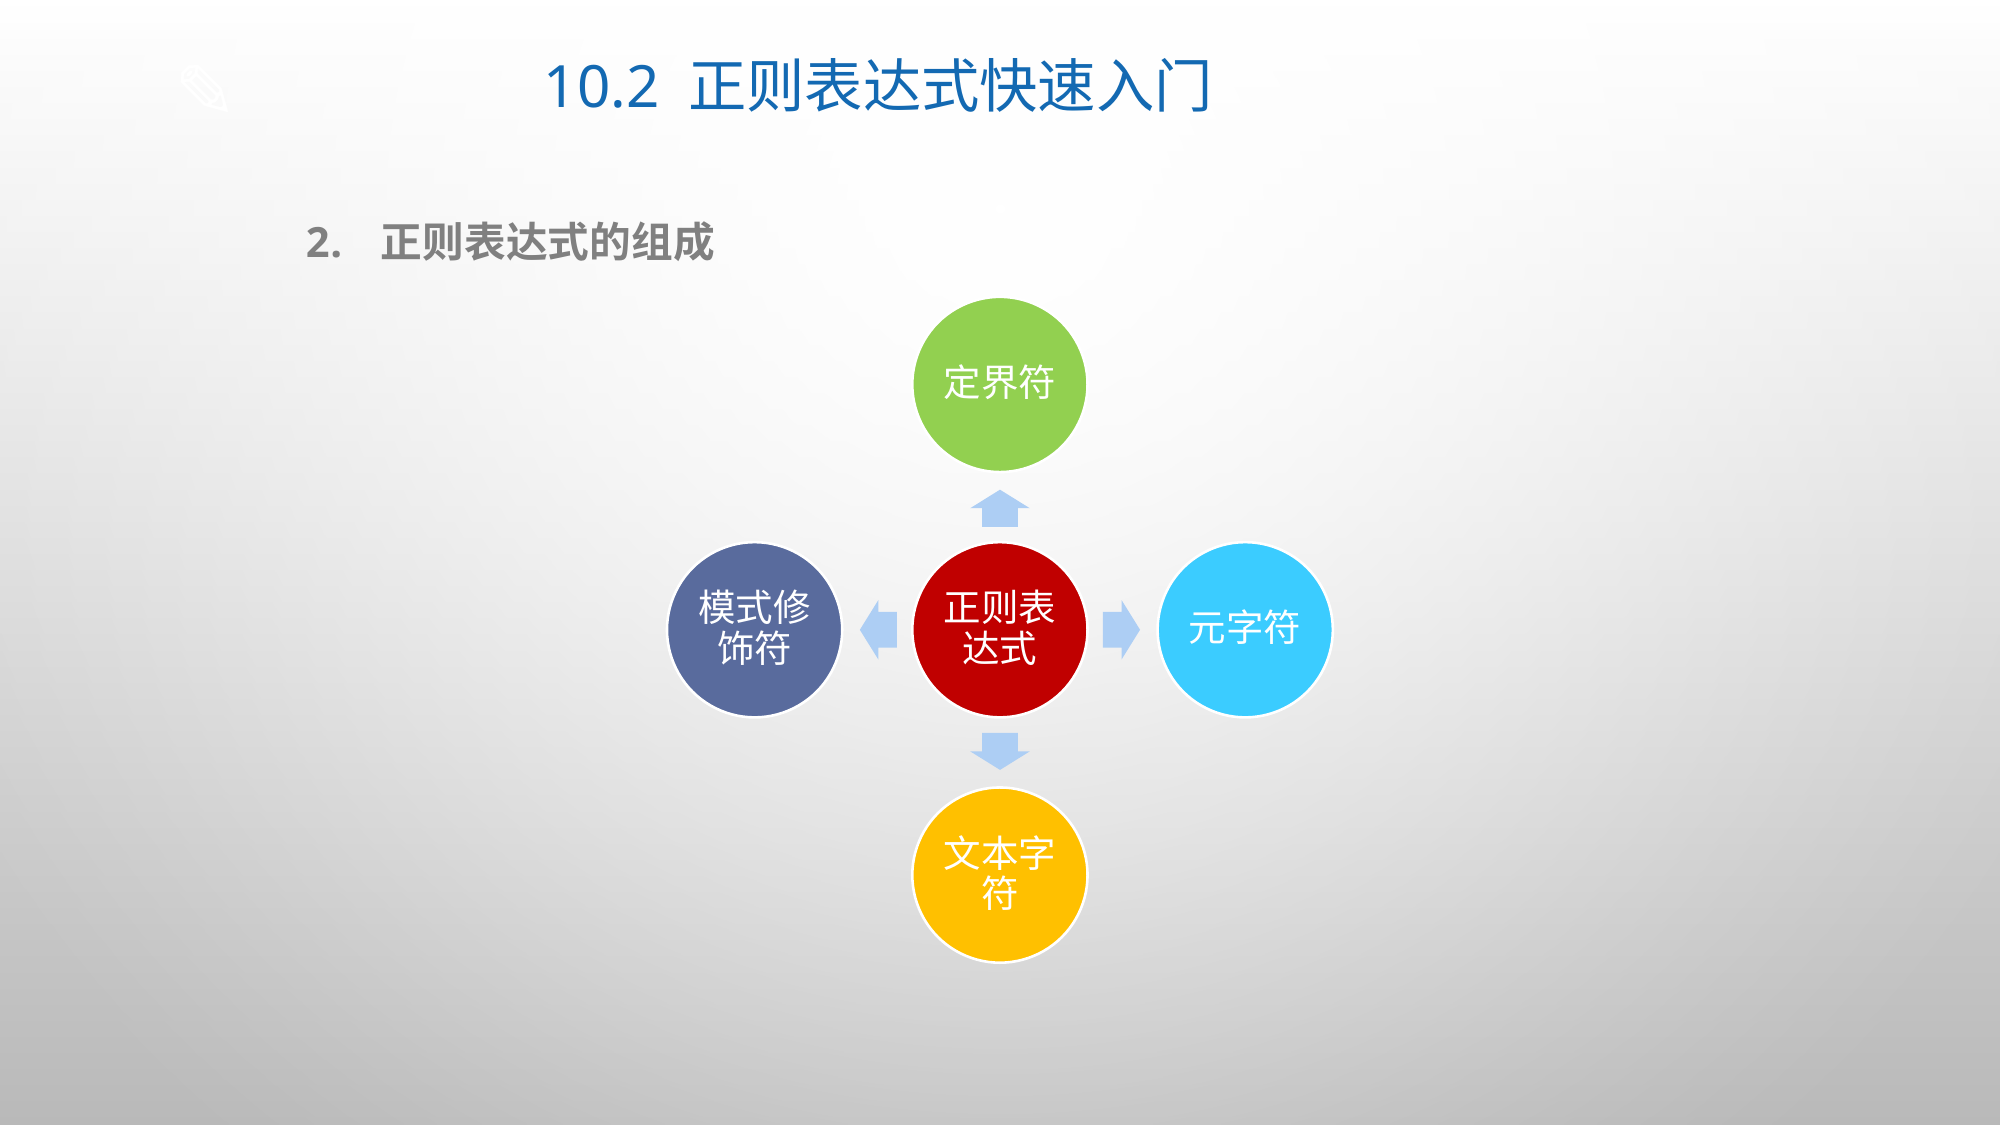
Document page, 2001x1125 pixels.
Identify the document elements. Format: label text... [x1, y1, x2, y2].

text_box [499, 296, 1501, 964]
text_box 正则表达式的组成 [291, 208, 1674, 274]
picture [0, 0, 2000, 1125]
title 10.2 正则表达式快速入门 [362, 25, 1394, 153]
